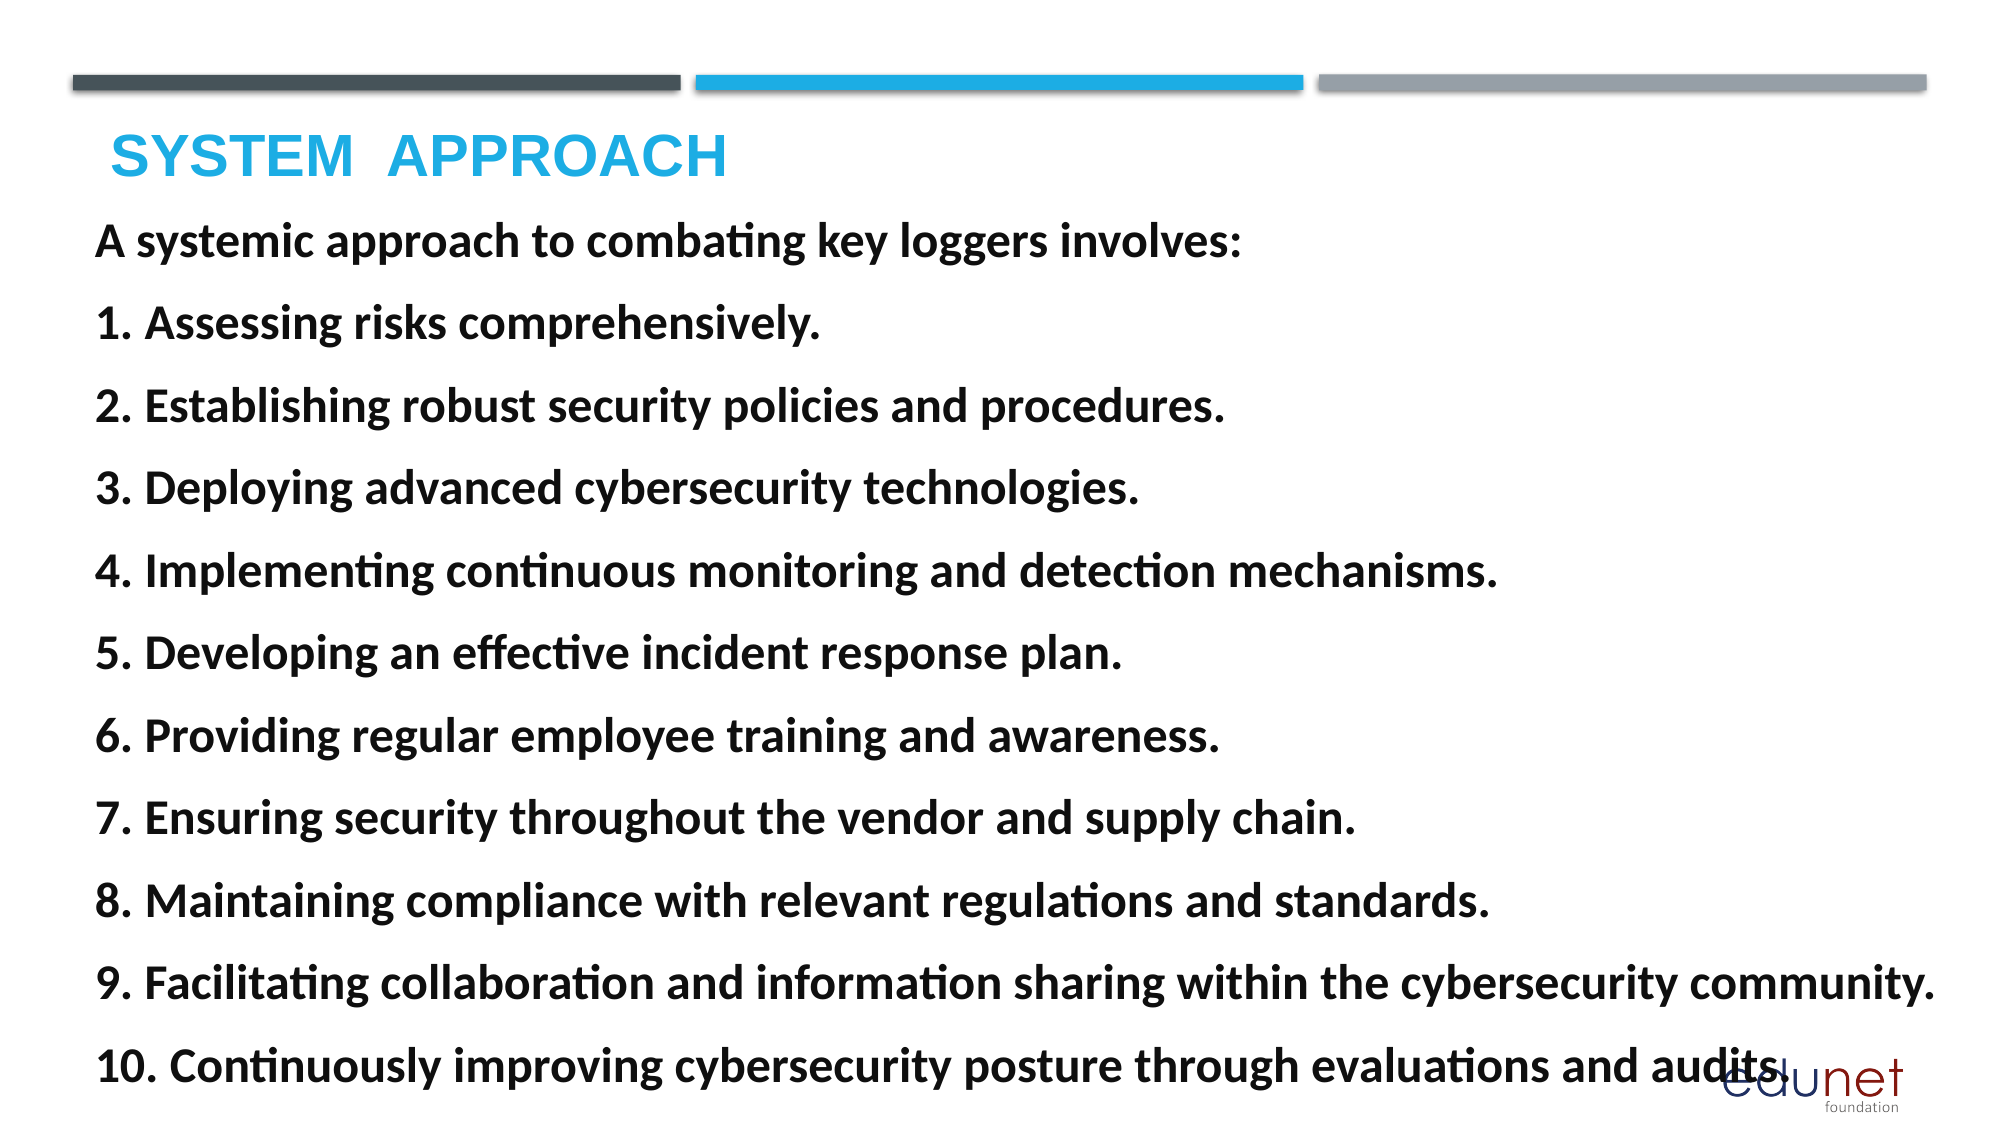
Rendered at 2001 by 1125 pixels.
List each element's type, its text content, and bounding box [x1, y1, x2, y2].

title System Approach [95, 108, 1905, 196]
list A systemic approach to combating key loggers involves: 1. Assessing risks comprehensively. 2. Establishing robust security policies and procedures. 3. Deploying advanced cybersecurity technologies. 4. Implementing continuous monitoring and detection mechanisms. 5. Developing an effective incident response plan. 6. Providing regular employee training and awareness. 7. Ensuring security throughout the vendor and supply chain. 8. Maintaining compliance with relevant regulations and standards. 9. Facilitating collaboration and information sharing within the cybersecurity community. 10. Continuously improving cybersecurity posture through evaluations and audits. [79, 266, 1957, 1034]
picture [1719, 1056, 1905, 1116]
